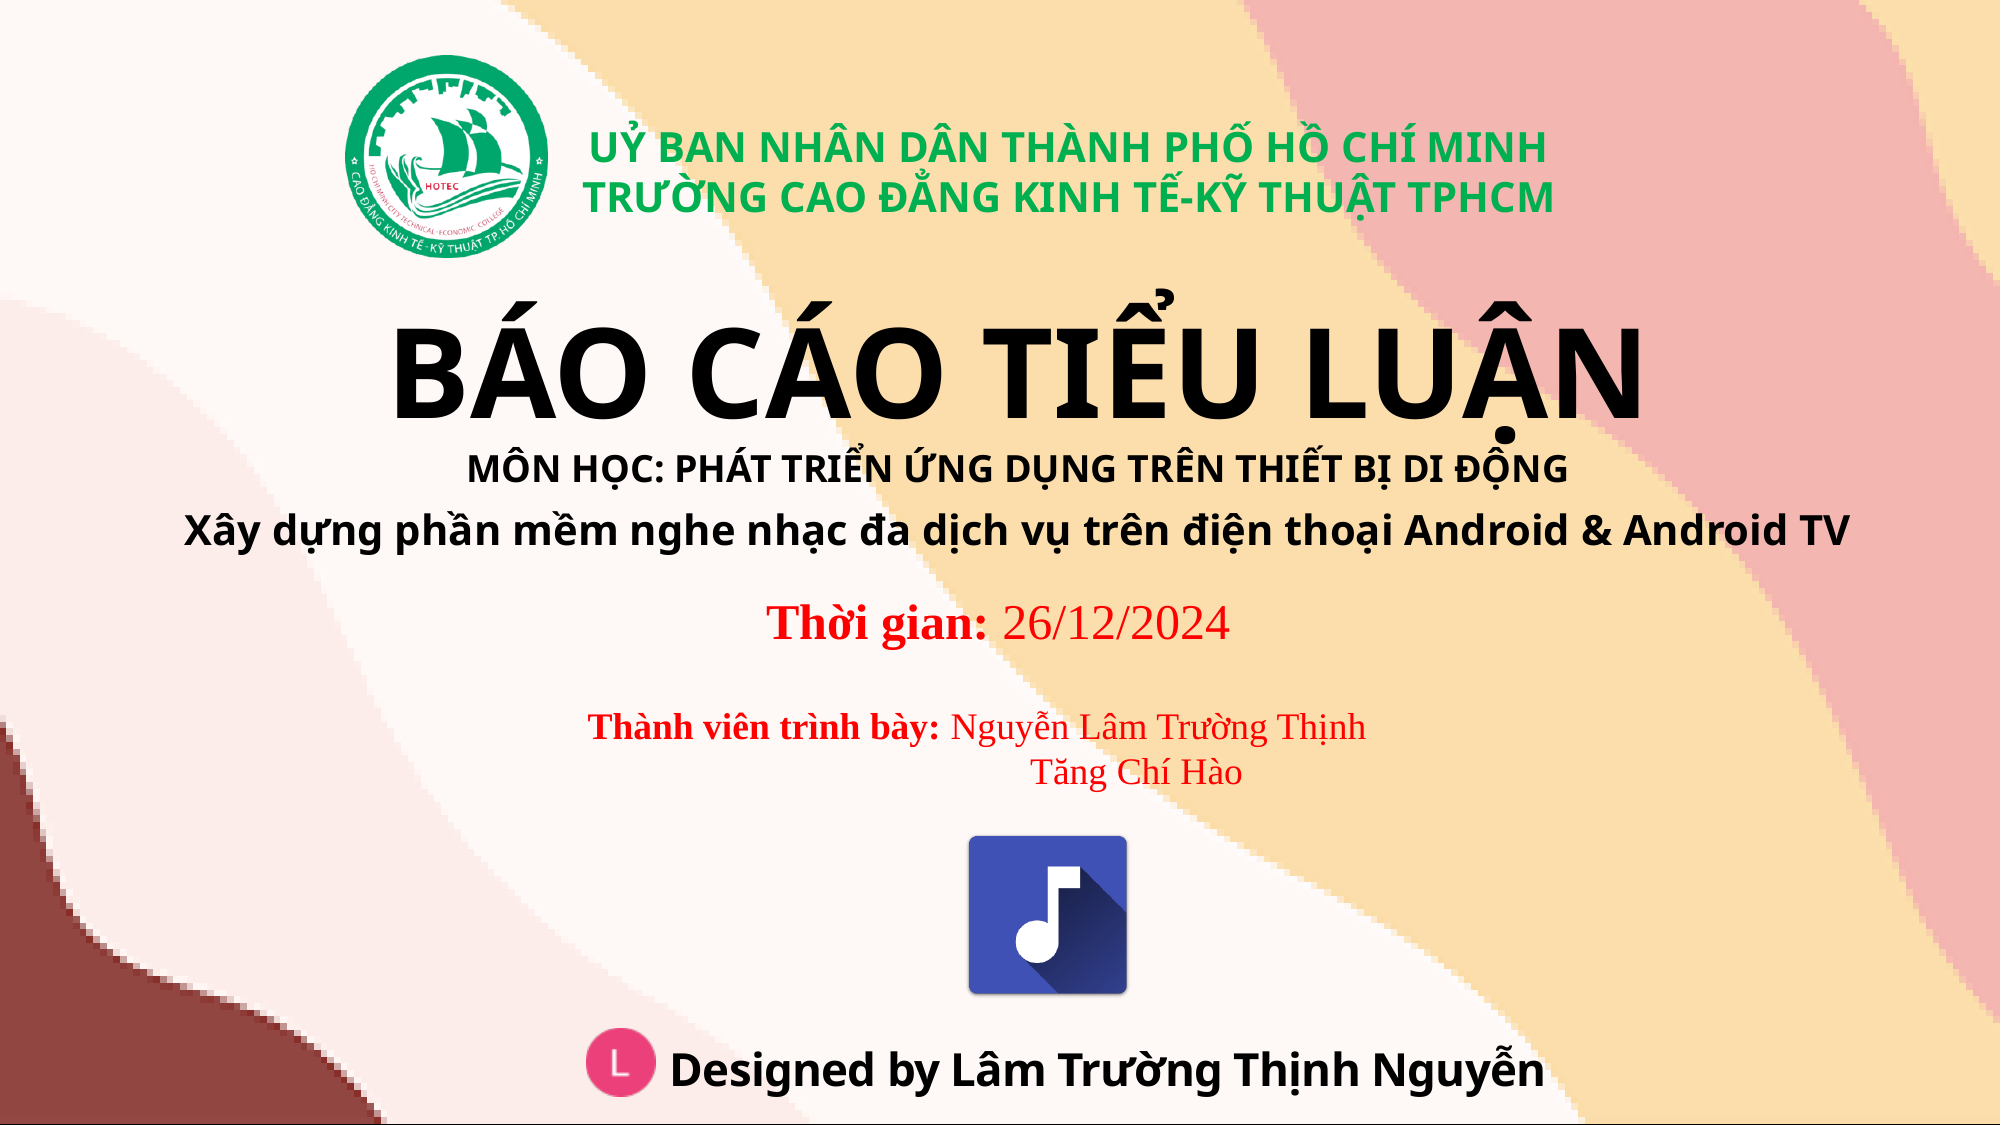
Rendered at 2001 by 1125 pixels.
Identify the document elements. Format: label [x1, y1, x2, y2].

text_box [383, 286, 1653, 499]
picture [0, 0, 2000, 1124]
